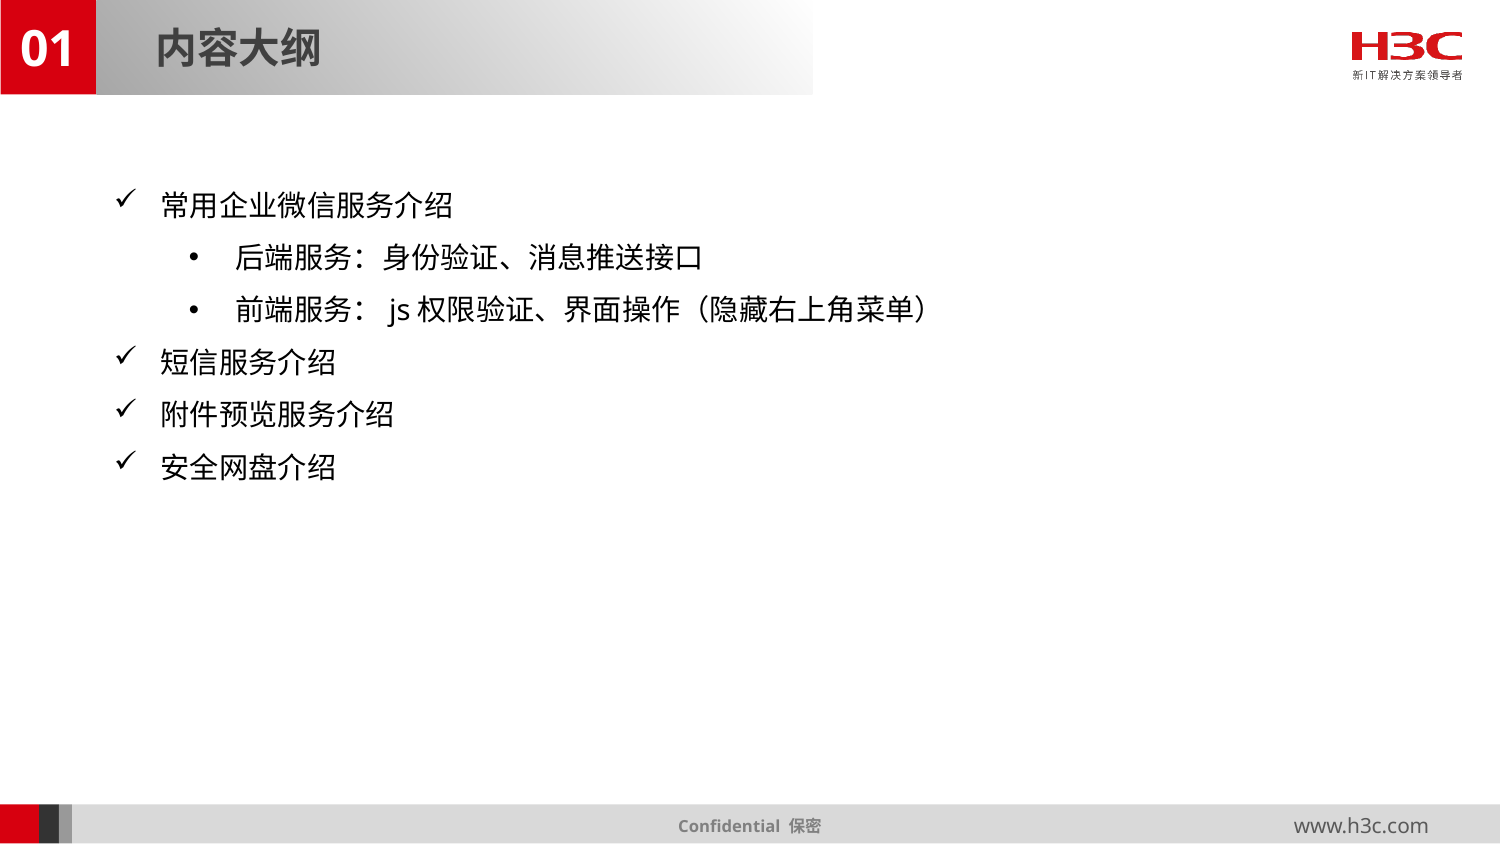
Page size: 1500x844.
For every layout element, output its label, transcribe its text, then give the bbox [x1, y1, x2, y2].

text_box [0, 0, 813, 95]
picture [1352, 32, 1462, 80]
text_box 常用企业微信服务介绍 后端服务：身份验证、消息推送接口 前端服务：js权限验证、界面操作（隐藏右上角菜单） 短信服务介绍 附件预览服务介绍 安全网盘介绍 [99, 161, 1415, 492]
